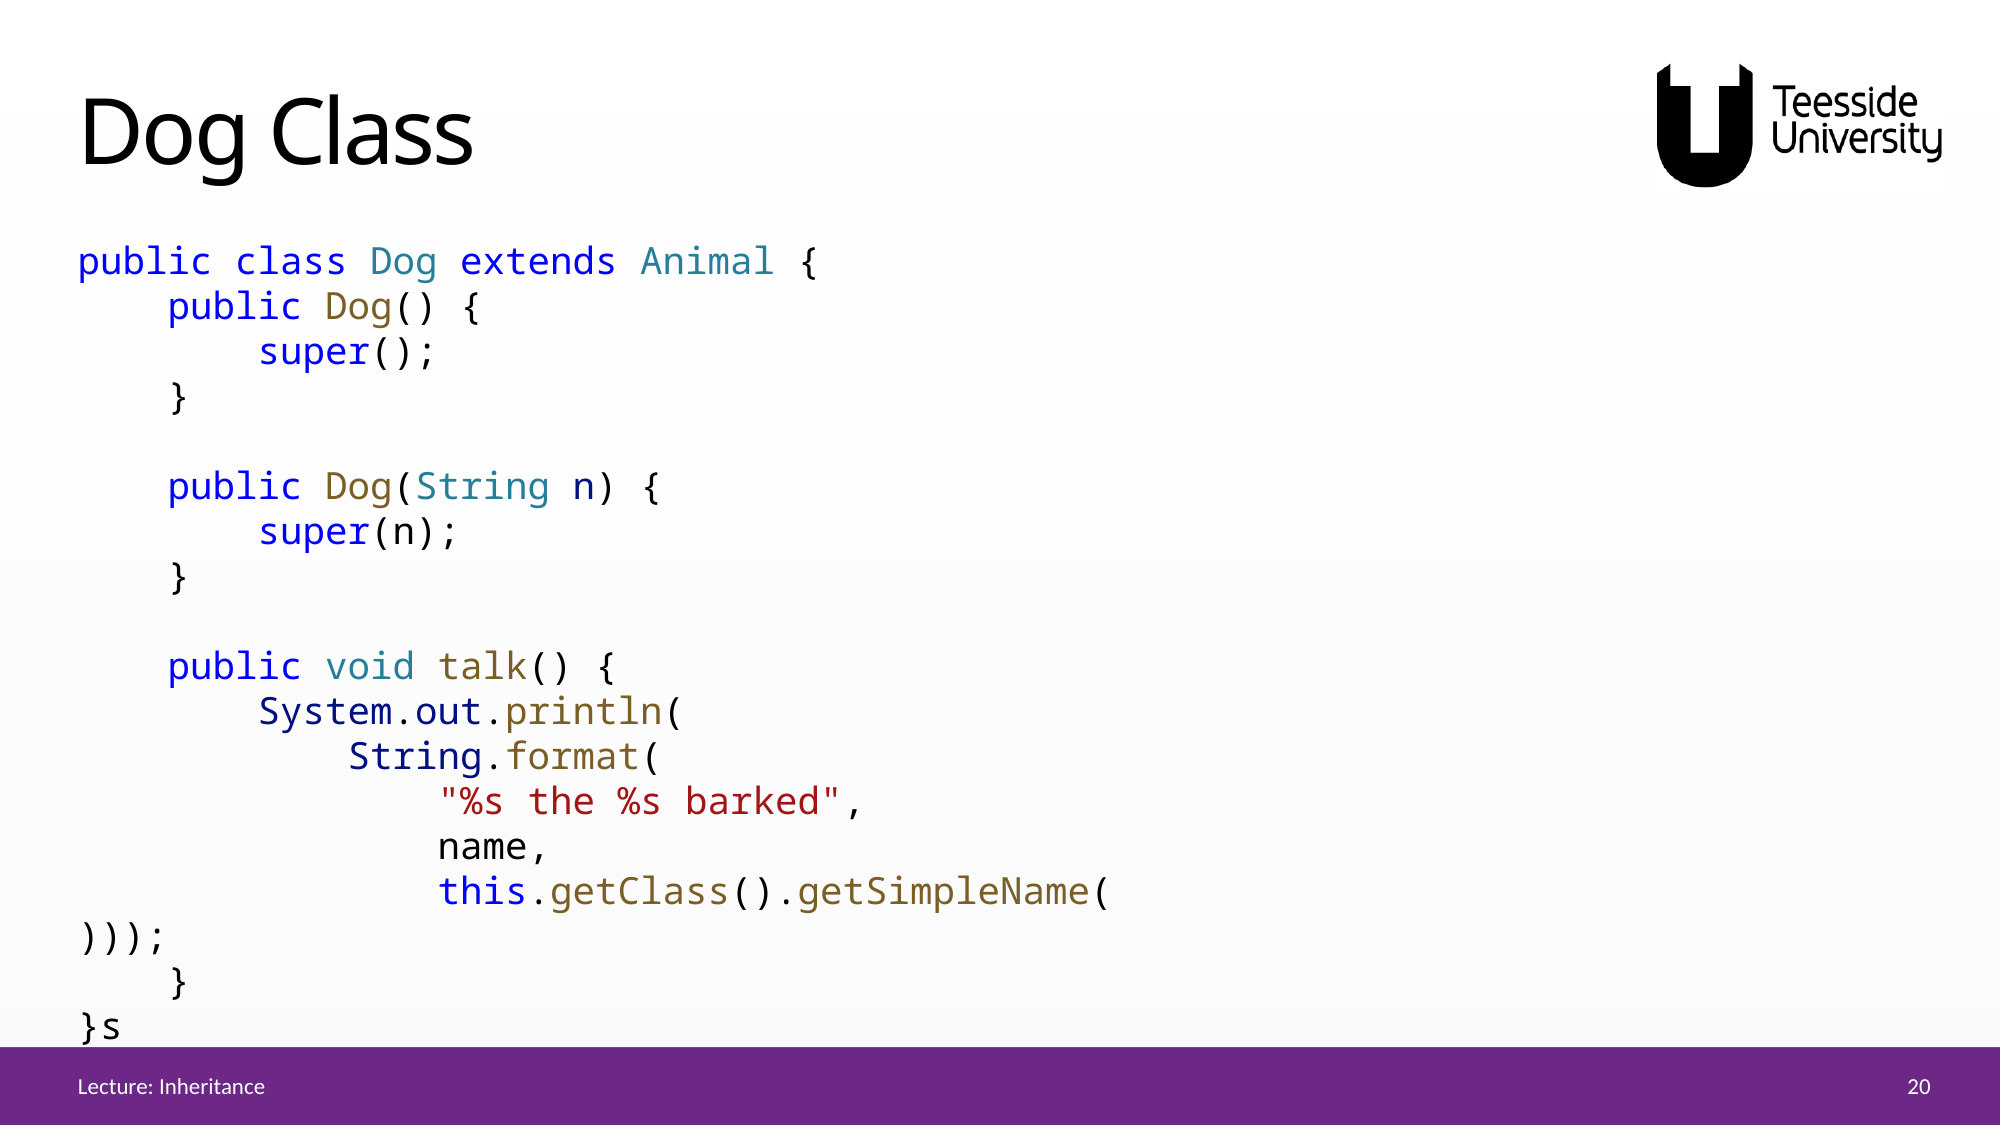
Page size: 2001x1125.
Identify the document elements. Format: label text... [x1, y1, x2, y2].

title Dog Class [62, 59, 1623, 191]
slide_number 20 [1833, 1068, 1946, 1103]
text_box public class Dog extends Animal { public Dog() { super(); } public Dog(String n) { super(n); } public void talk() { System.out.println( String.format( "%s the %s barked", name, this.getClass().getSimpleName())); } }s [62, 229, 1137, 1055]
picture [1652, 59, 1946, 191]
footer Lecture: Inheritance [62, 1068, 1811, 1103]
